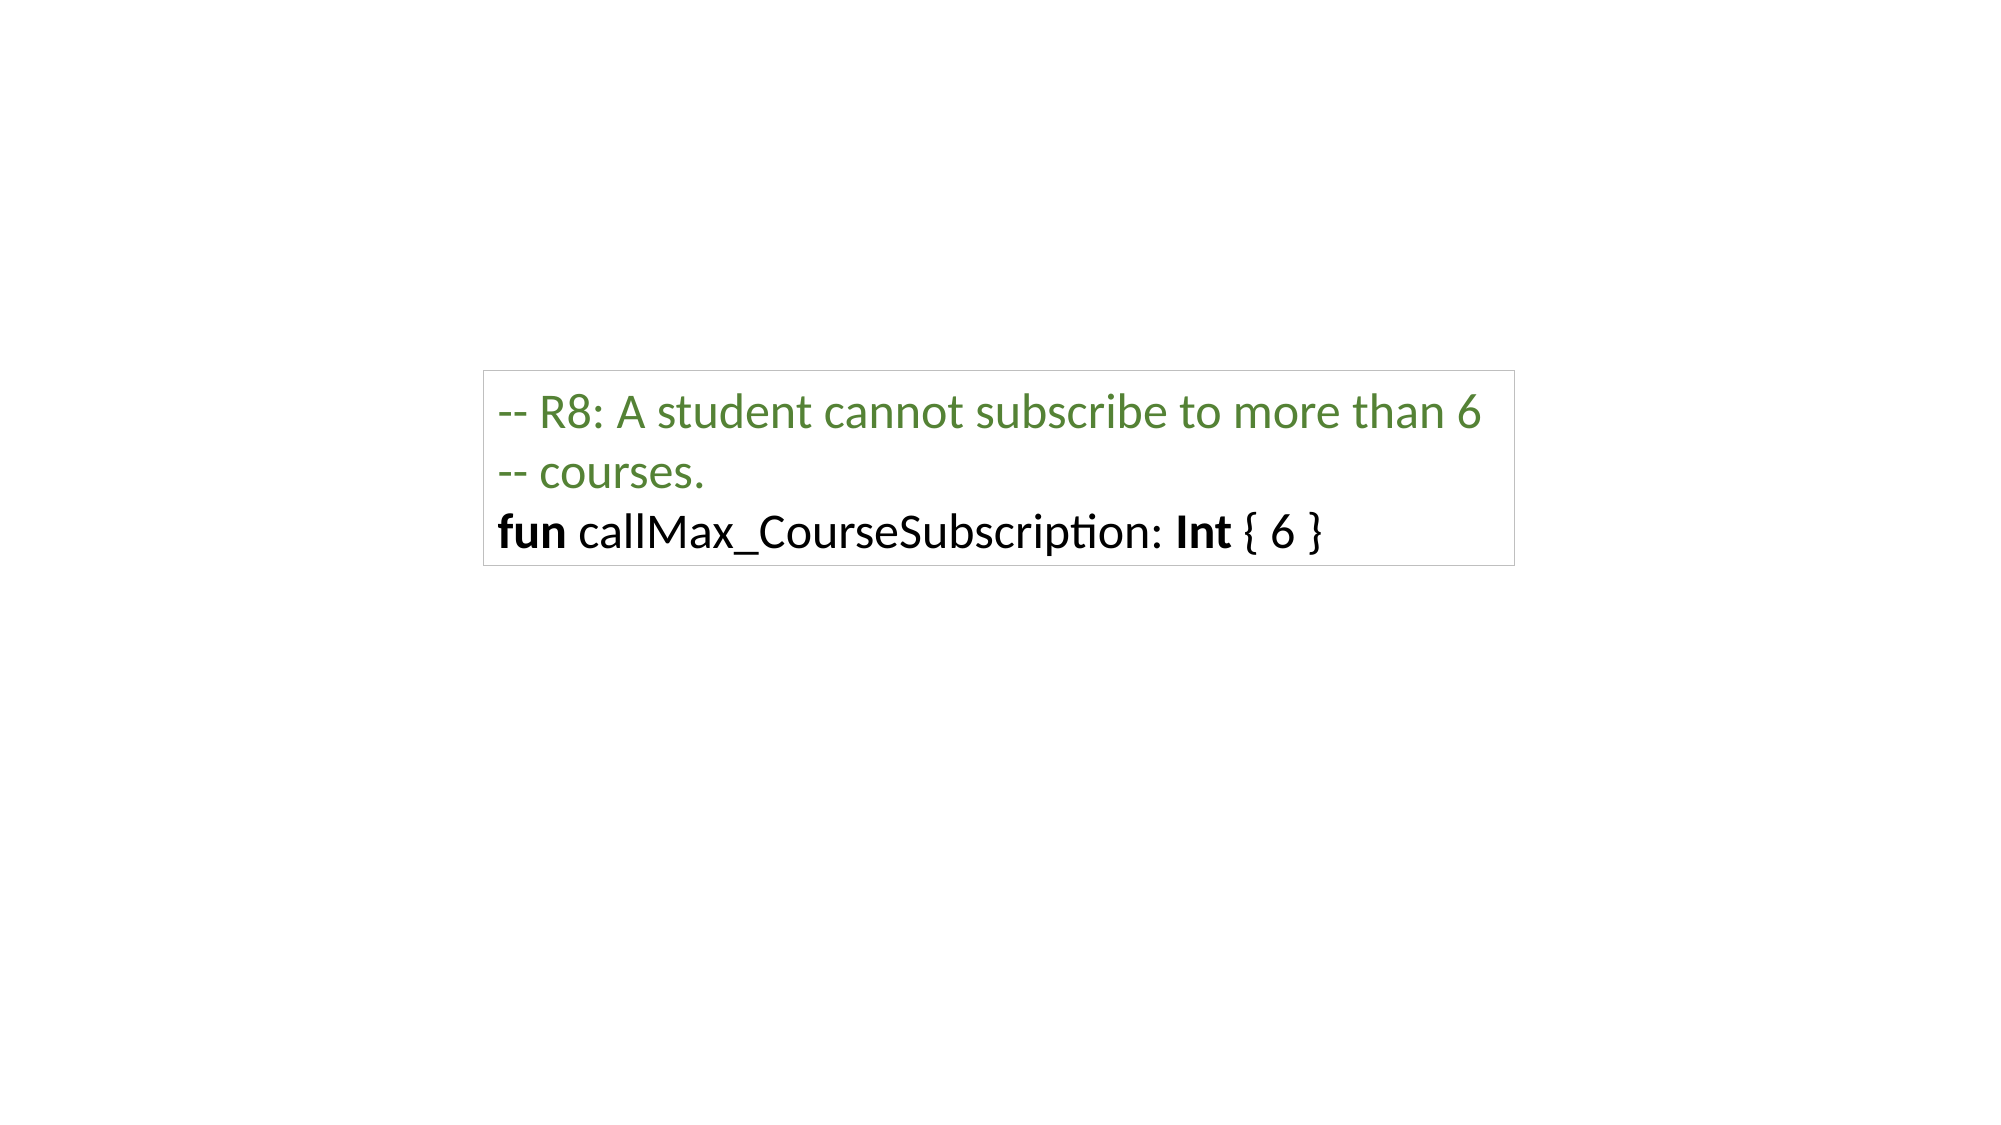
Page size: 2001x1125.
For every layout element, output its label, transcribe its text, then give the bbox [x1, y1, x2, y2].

text_box -- R8: A student cannot subscribe to more than 6 -- courses. fun callMax_CourseSubscription: Int { 6 } [483, 370, 1515, 566]
